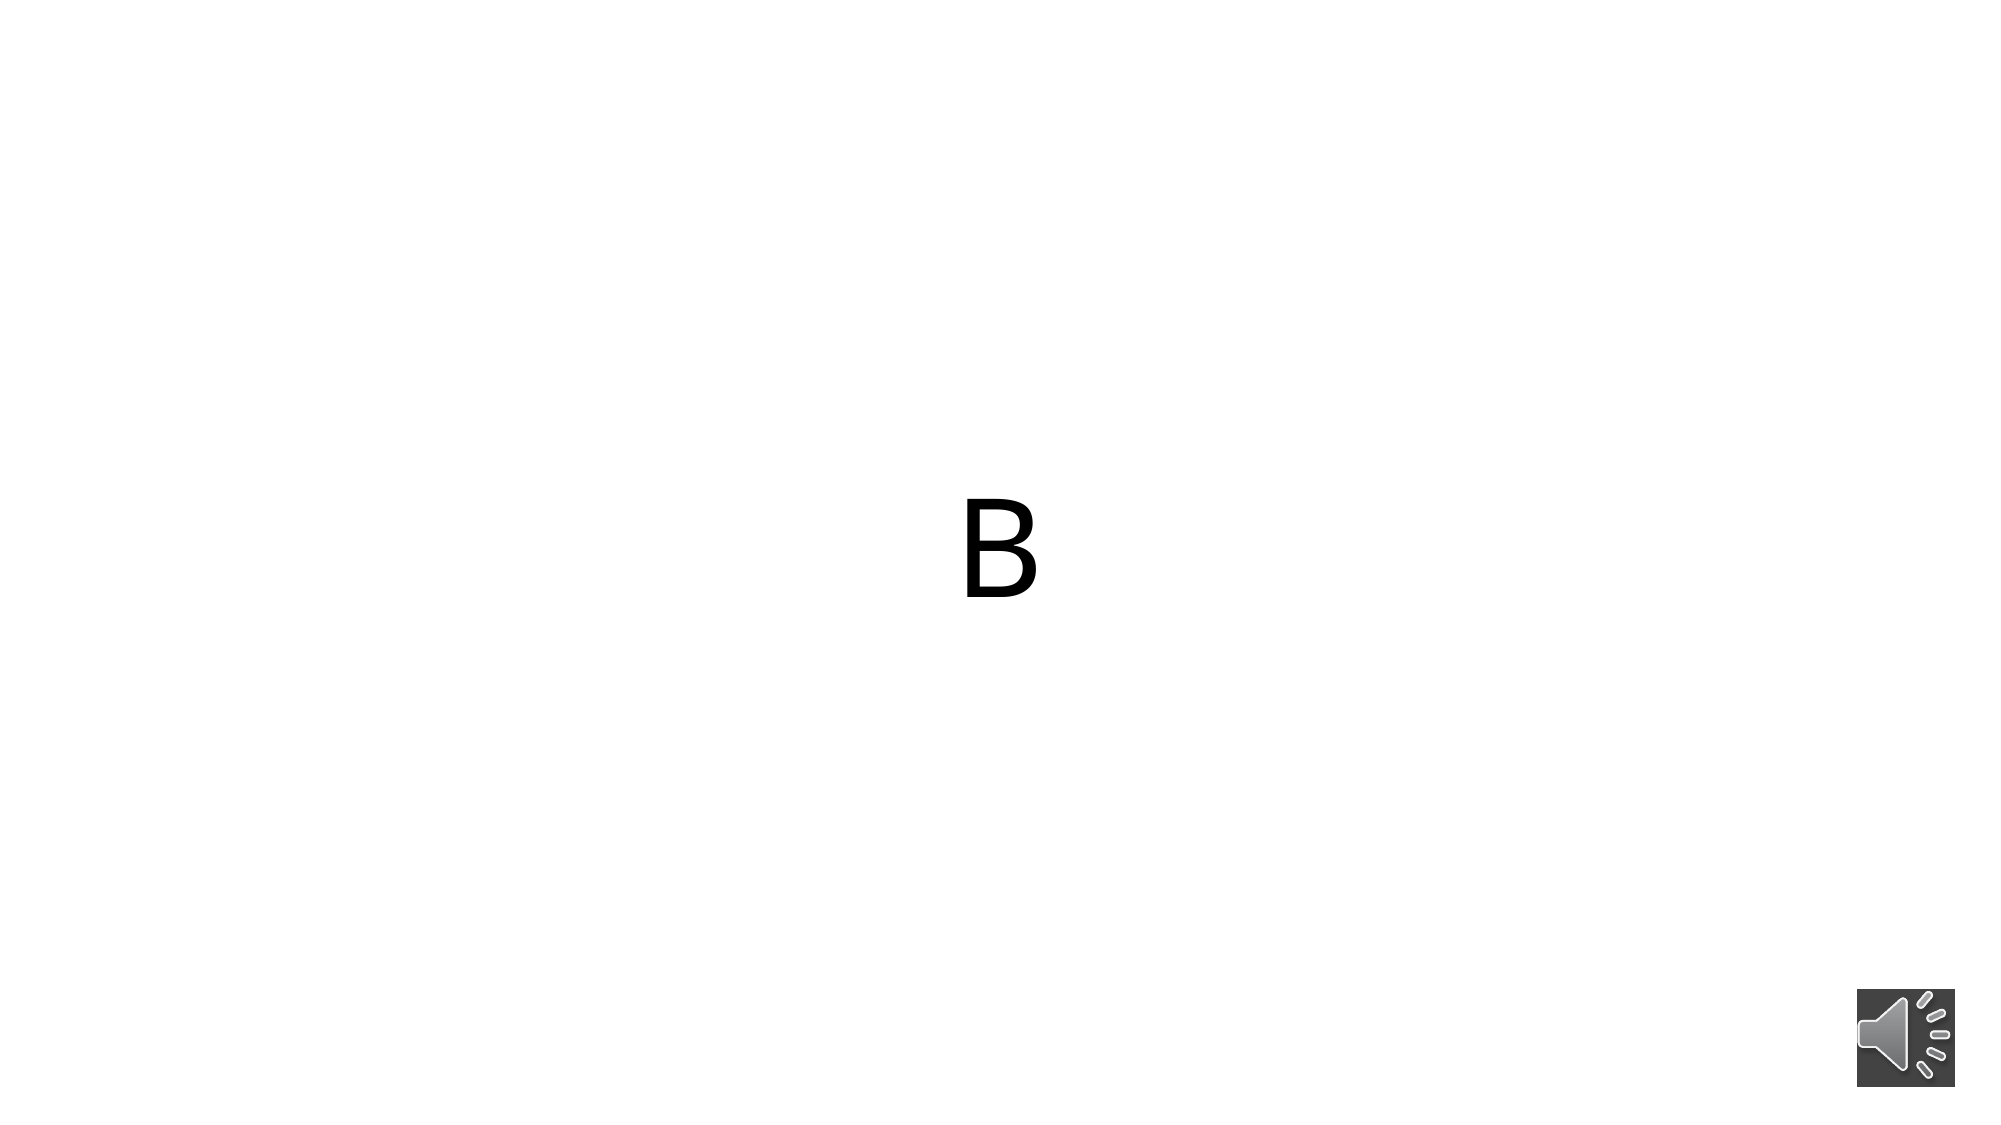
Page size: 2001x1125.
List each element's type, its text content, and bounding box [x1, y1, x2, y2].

title B [116, 528, 1883, 635]
picture [1856, 987, 1957, 1088]
